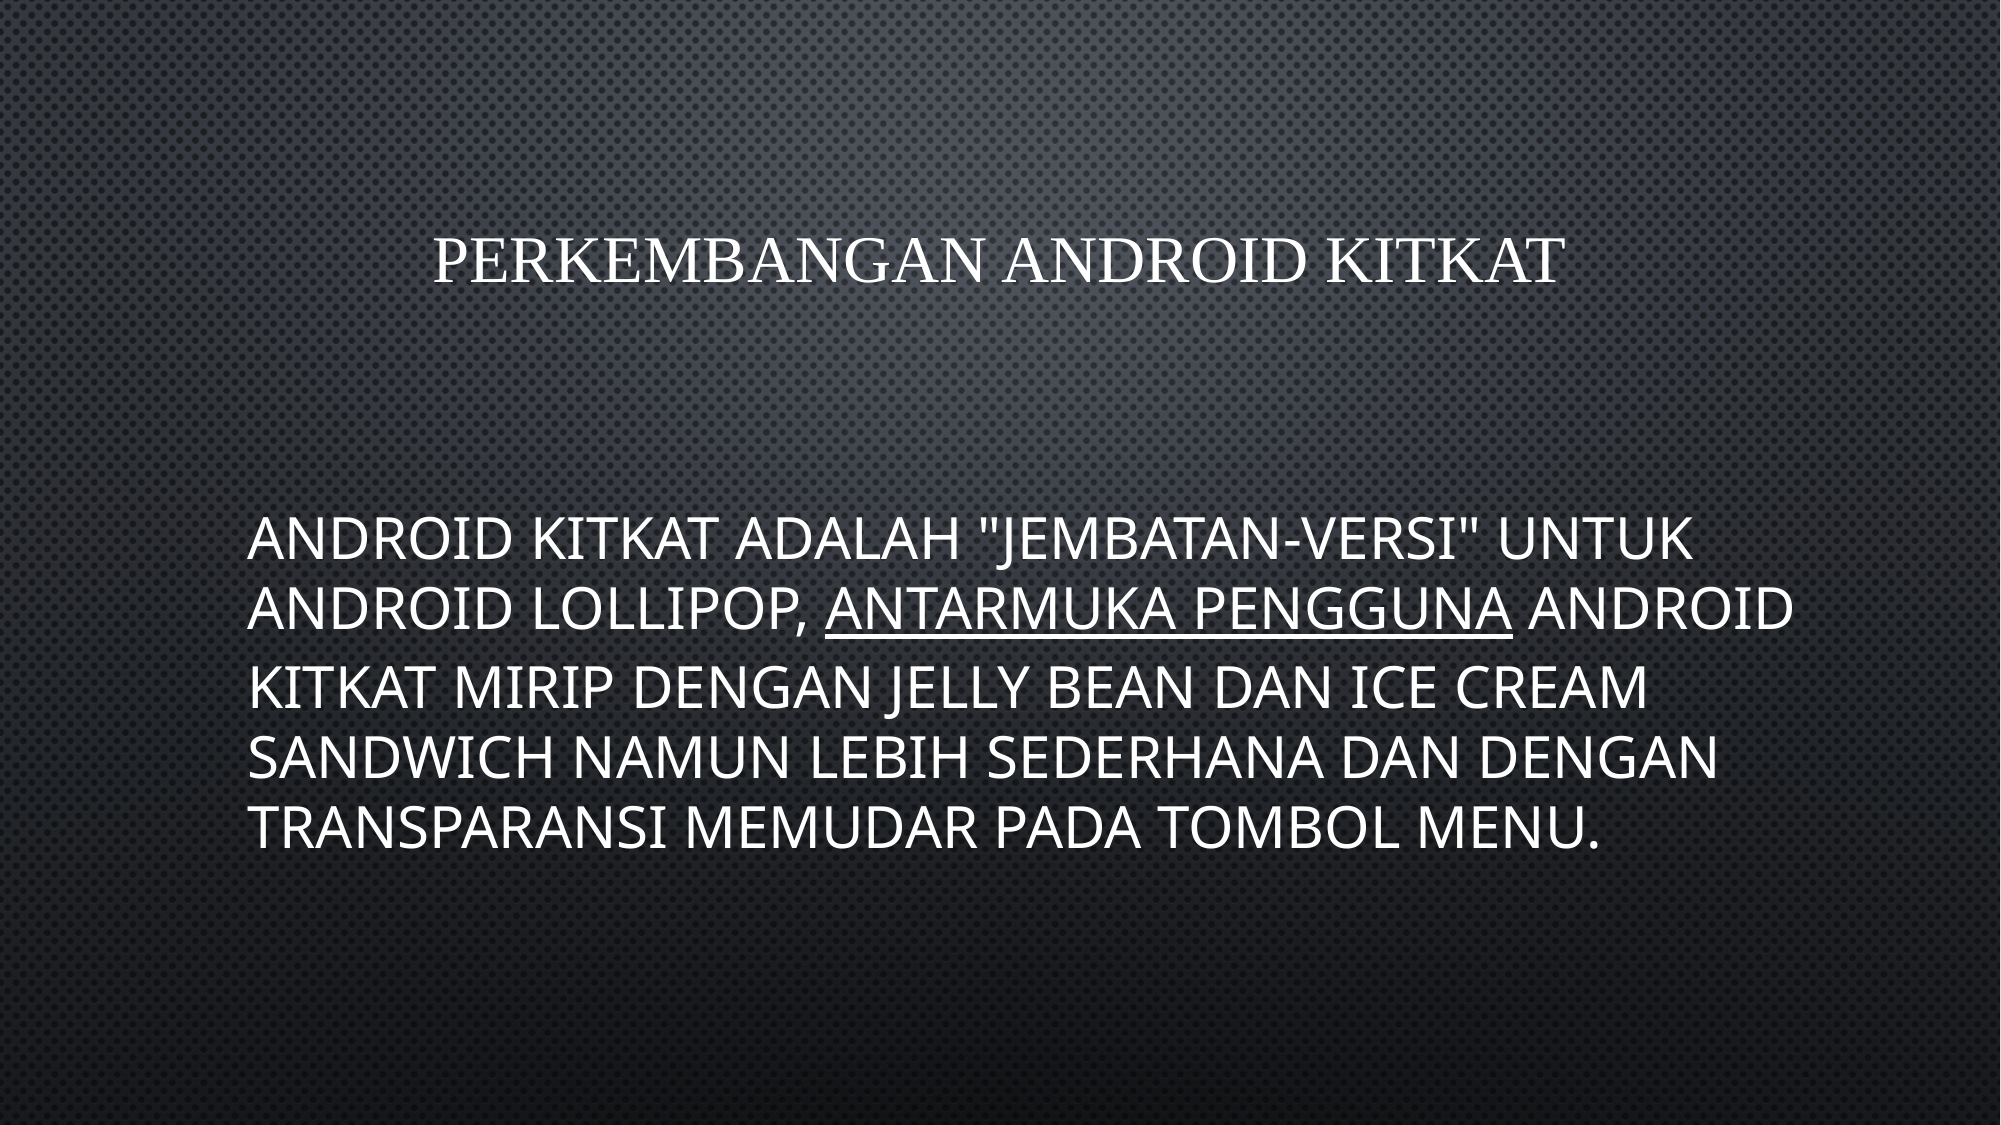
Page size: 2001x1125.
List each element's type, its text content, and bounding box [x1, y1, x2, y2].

title Perkembangan Android KitKat [187, 99, 1813, 317]
list Android KitKat adalah "Jembatan-Versi" untuk Android Lollipop, antarmuka pengguna Android KitKat mirip dengan Jelly Bean dan Ice Cream Sandwich namun lebih sederhana dan dengan transparansi memudar pada tombol menu. [187, 317, 1813, 950]
